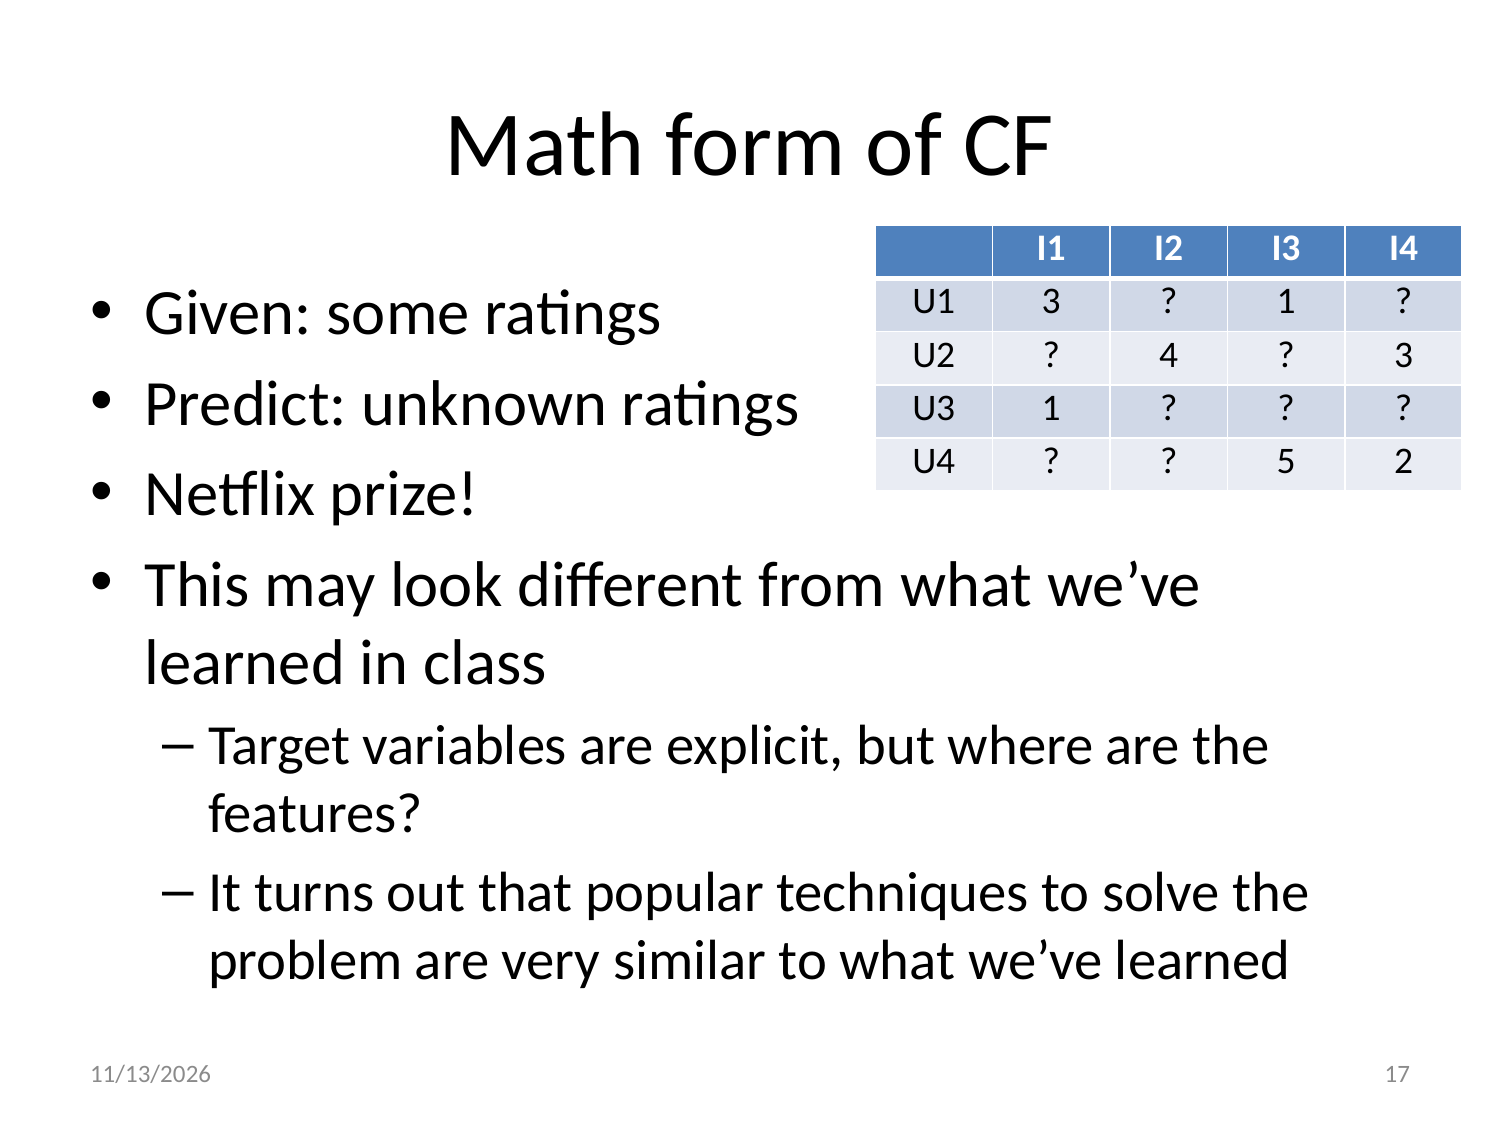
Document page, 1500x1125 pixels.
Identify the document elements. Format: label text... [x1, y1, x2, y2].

table_cell ? [1228, 386, 1344, 437]
table_cell ? [993, 439, 1109, 490]
table_header I1 [993, 226, 1109, 276]
table_cell 4 [1111, 332, 1227, 384]
table_cell U1 [876, 281, 992, 331]
table_cell 1 [993, 386, 1109, 437]
table_cell 5 [1228, 439, 1344, 490]
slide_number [75, 1042, 425, 1103]
table_cell 3 [993, 281, 1109, 331]
table_header I4 [1346, 226, 1461, 276]
table_cell 2 [1346, 439, 1461, 490]
table_cell 3 [1346, 332, 1461, 384]
table_cell U4 [876, 439, 992, 490]
slide_number 17 [1074, 1042, 1425, 1103]
list Given: some ratings Predict: unknown ratings Netflix prize! This may look different from what we’ve learned in class Target variables are explicit, but where are the features? It turns out that popular techniques to solve the problem are very similar to what we’ve learned [75, 262, 1425, 1005]
table_cell ? [1228, 332, 1344, 384]
table_cell 1 [1228, 281, 1344, 331]
table_header I2 [1111, 226, 1227, 276]
table_cell ? [993, 332, 1109, 384]
table_cell ? [1111, 439, 1227, 490]
title Math form of CF [75, 45, 1425, 233]
table_cell ? [1346, 281, 1461, 331]
table_header I3 [1228, 226, 1344, 276]
table_cell ? [1346, 386, 1461, 437]
table_cell U3 [876, 386, 992, 437]
table_cell ? [1111, 281, 1227, 331]
table_cell U2 [876, 332, 992, 384]
table_cell ? [1111, 386, 1227, 437]
table_header [876, 226, 992, 276]
